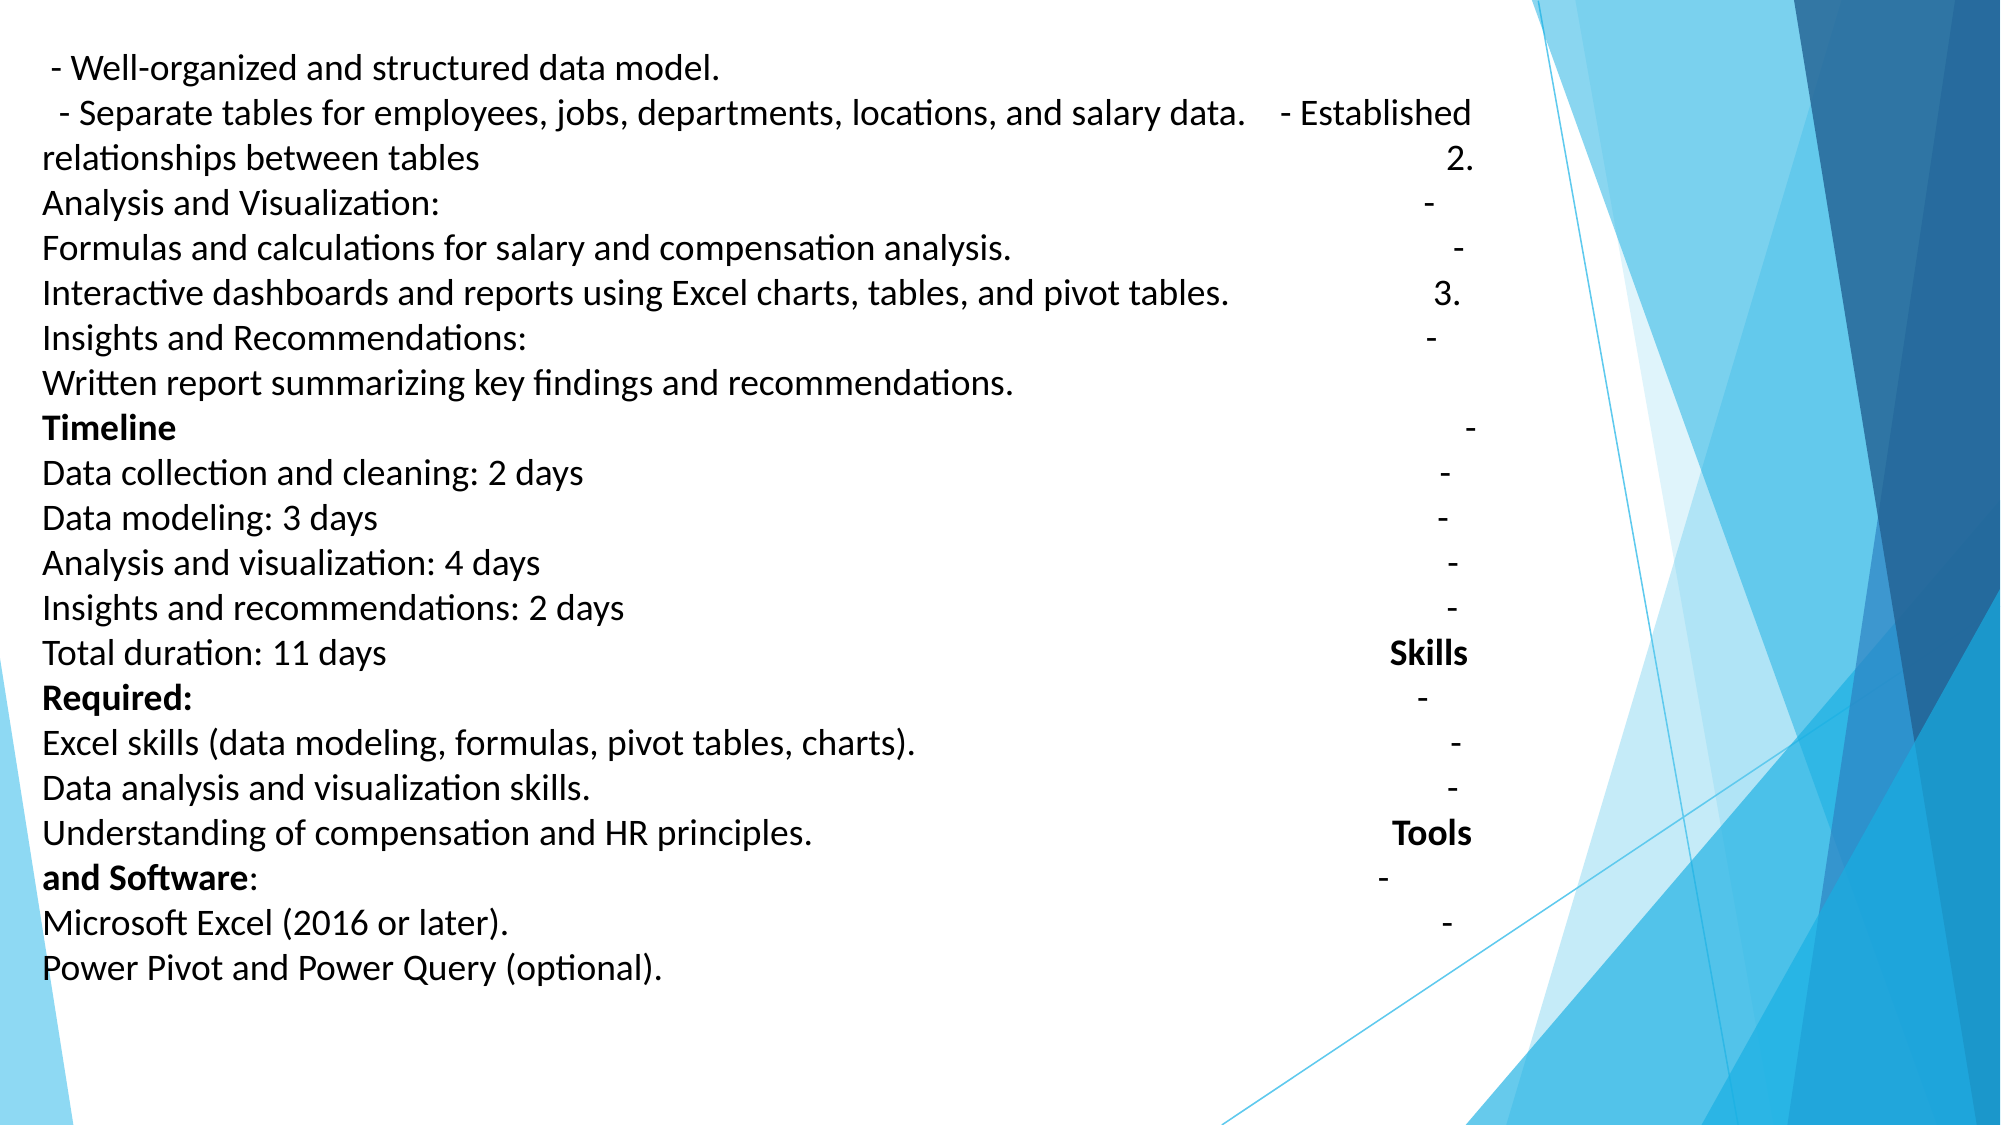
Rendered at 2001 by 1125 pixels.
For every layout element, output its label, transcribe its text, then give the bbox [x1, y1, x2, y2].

text_box - Well-organized and structured data model. - Separate tables for employees, jobs, departments, locations, and salary data. - Established relationships between tables 2. Analysis and Visualization: - Formulas and calculations for salary and compensation analysis. - Interactive dashboards and reports using Excel charts, tables, and pivot tables. 3. Insights and Recommendations: - Written report summarizing key findings and recommendations. Timeline - Data collection and cleaning: 2 days - Data modeling: 3 days - Analysis and visualization: 4 days - Insights and recommendations: 2 days - Total duration: 11 days Skills Required: - Excel skills (data modeling, formulas, pivot tables, charts). - Data analysis and visualization skills. - Understanding of compensation and HR principles. Tools and Software: - Microsoft Excel (2016 or later). - Power Pivot and Power Query (optional). [27, 35, 1500, 995]
